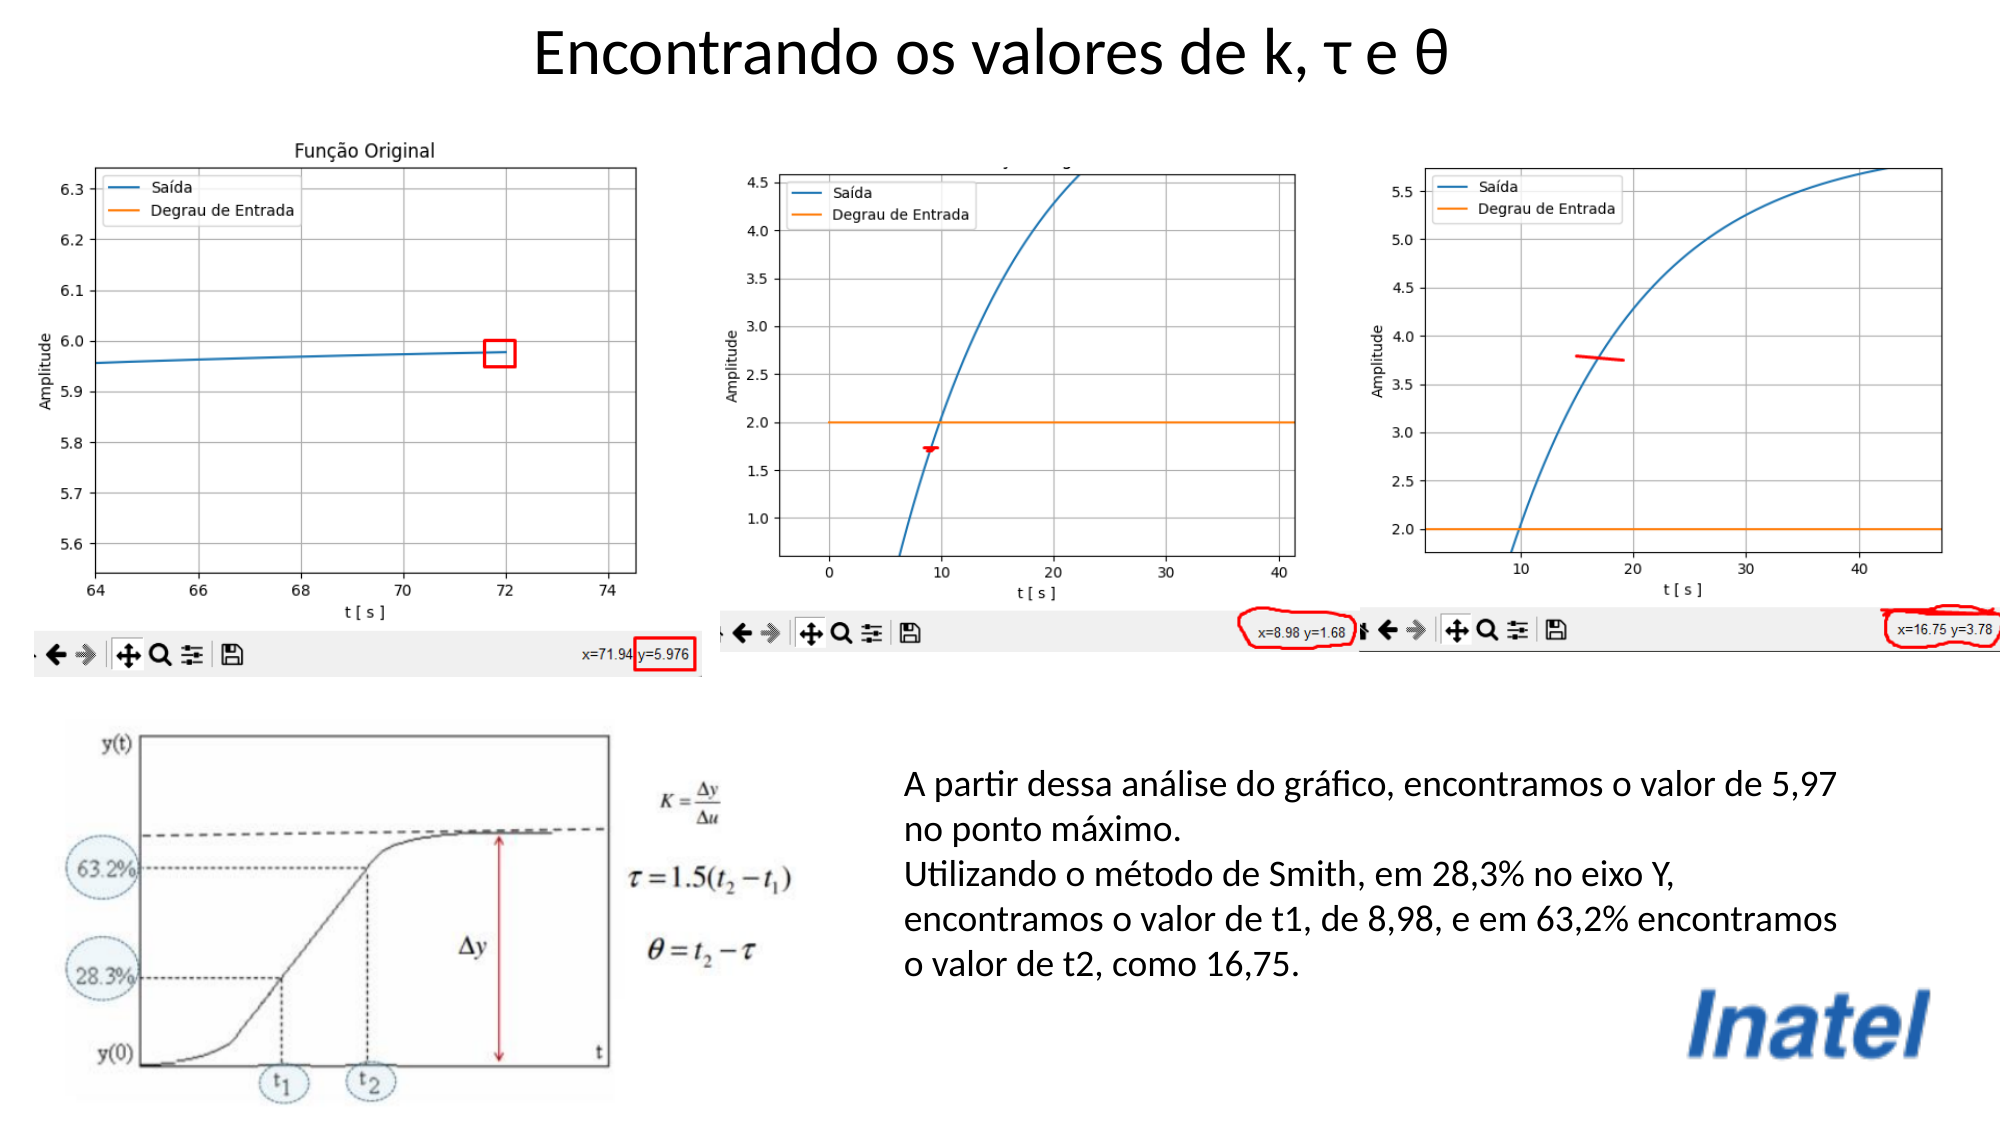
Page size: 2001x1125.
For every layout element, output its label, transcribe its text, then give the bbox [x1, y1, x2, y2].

picture [720, 166, 2000, 652]
picture [1678, 905, 1940, 1125]
text_box Encontrando os valores de k, τ e θ [173, 0, 1810, 96]
text_box A partir dessa análise do gráfico, encontramos o valor de 5,97 no ponto máximo. Utilizando o método de Smith, em 28,3% no eixo Y, encontramos o valor de t1, de 8,98, e em 63,2% encontramos o valor de t2, como 16,75. [888, 751, 1876, 1037]
picture [48, 719, 825, 1125]
picture [34, 139, 702, 677]
